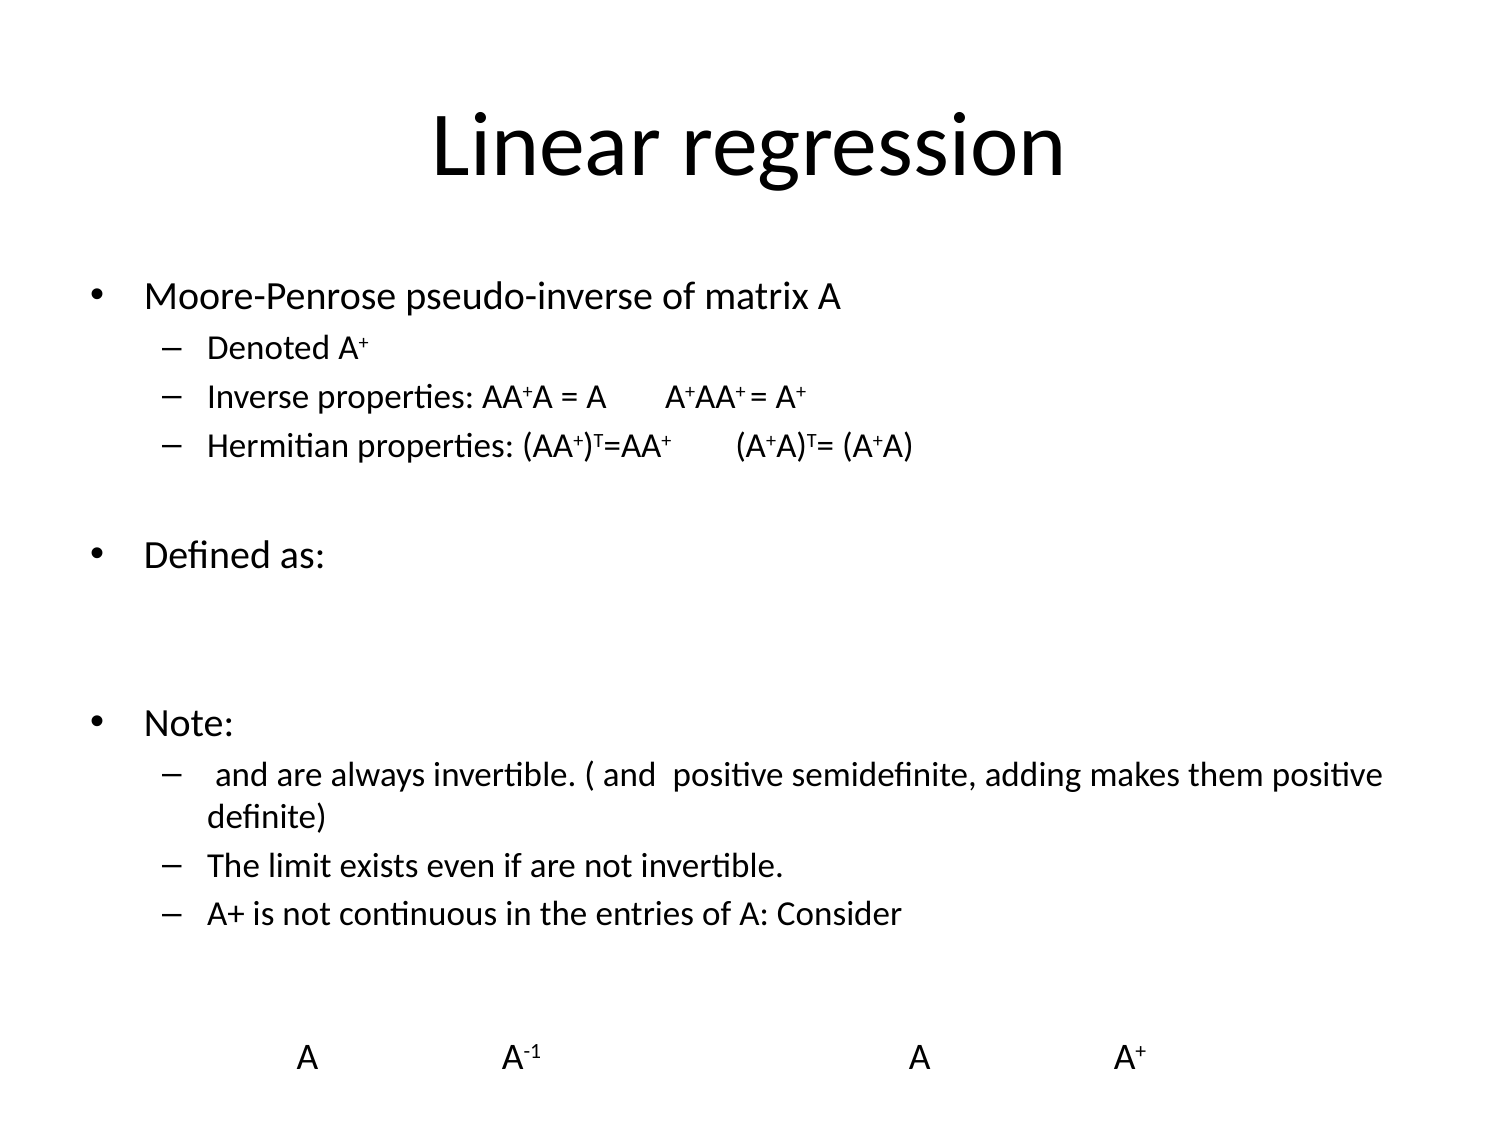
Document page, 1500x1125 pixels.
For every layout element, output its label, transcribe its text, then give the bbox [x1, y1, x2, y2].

text_box A [894, 1024, 946, 1085]
title Linear regression [75, 45, 1425, 233]
text_box A-1 [487, 1024, 557, 1085]
text_box A+ [1098, 1024, 1162, 1085]
text_box A [281, 1024, 334, 1085]
